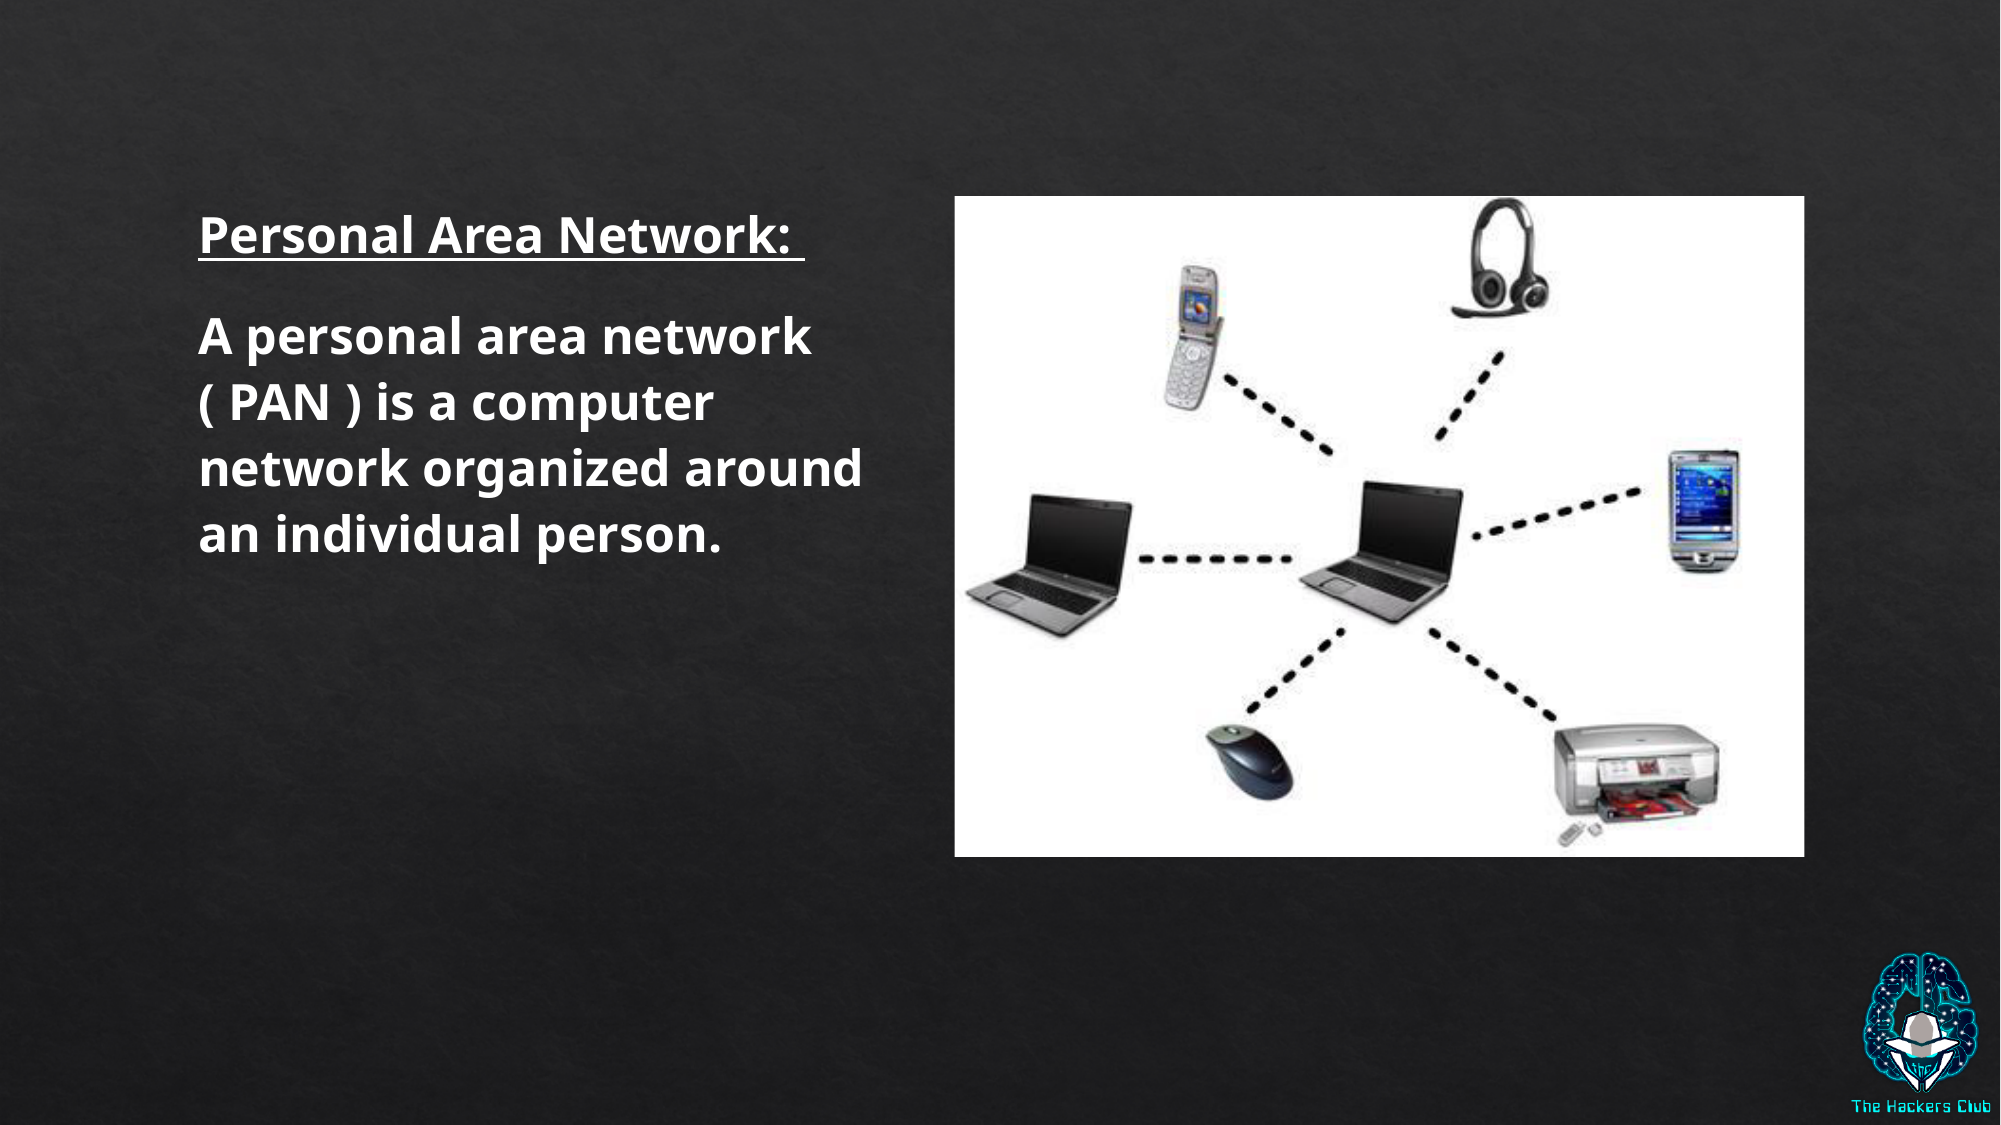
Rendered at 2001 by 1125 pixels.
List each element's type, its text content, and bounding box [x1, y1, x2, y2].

text_box Personal Area Network: A personal area network ( PAN ) is a computer network organized around an individual person. [183, 196, 949, 571]
picture [954, 196, 1805, 857]
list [1840, 946, 2000, 1125]
